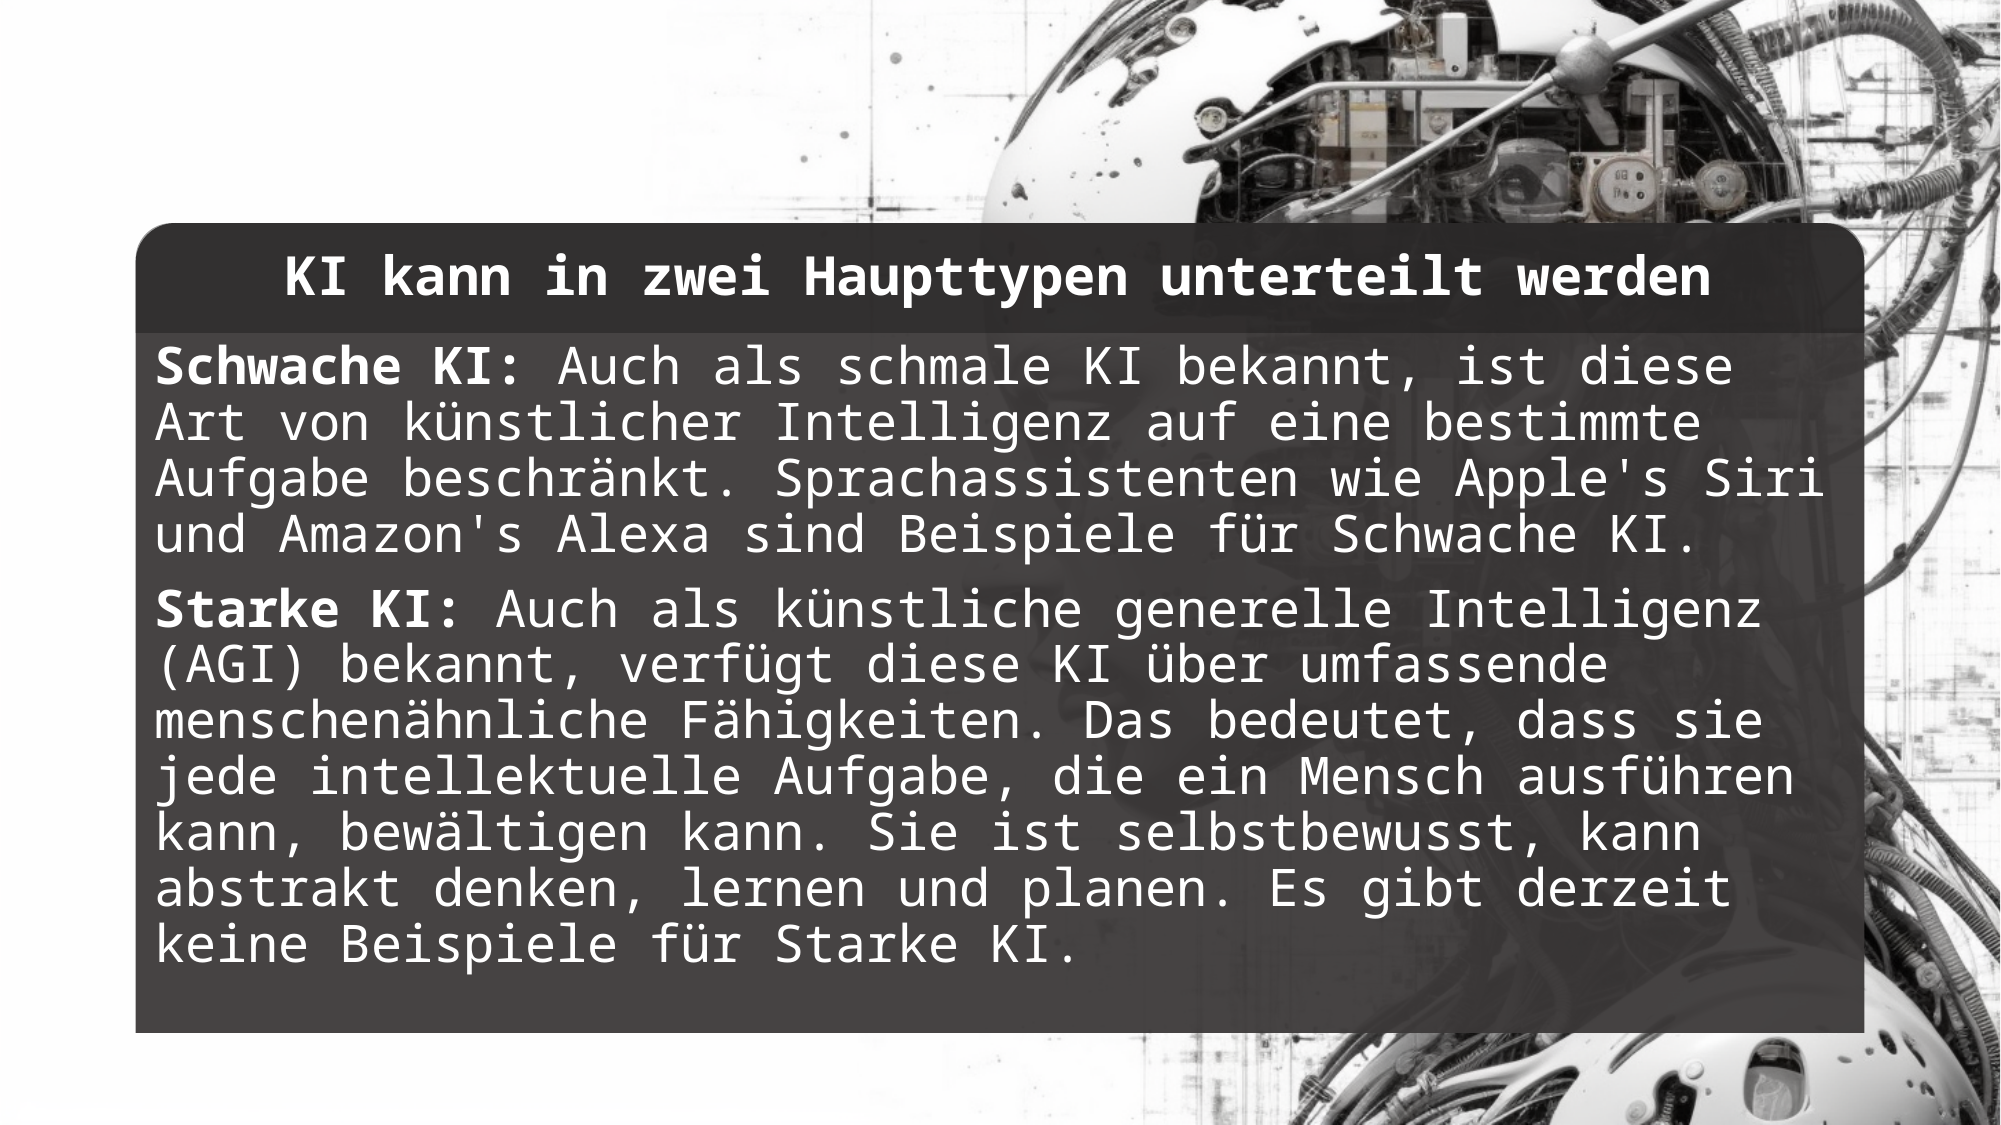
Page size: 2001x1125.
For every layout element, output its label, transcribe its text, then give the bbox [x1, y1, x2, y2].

picture [0, 0, 2001, 1125]
list Schwache KI: Auch als schmale KI bekannt, ist diese Art von künstlicher Intelligenz auf eine bestimmte Aufgabe beschränkt. Sprachassistenten wie Apple's Siri und Amazon's Alexa sind Beispiele für Schwache KI. Starke KI: Auch als künstliche generelle Intelligenz (AGI) bekannt, verfügt diese KI über umfassende menschenähnliche Fähigkeiten. Das bedeutet, dass sie jede intellektuelle Aufgabe, die ein Mensch ausführen kann, bewältigen kann. Sie ist selbstbewusst, kann abstrakt denken, lernen und planen. Es gibt derzeit keine Beispiele für Starke KI. [139, 332, 1865, 1033]
title KI kann in zwei Haupttypen unterteilt werden [135, 223, 1865, 333]
text_box [134, 334, 1866, 1034]
